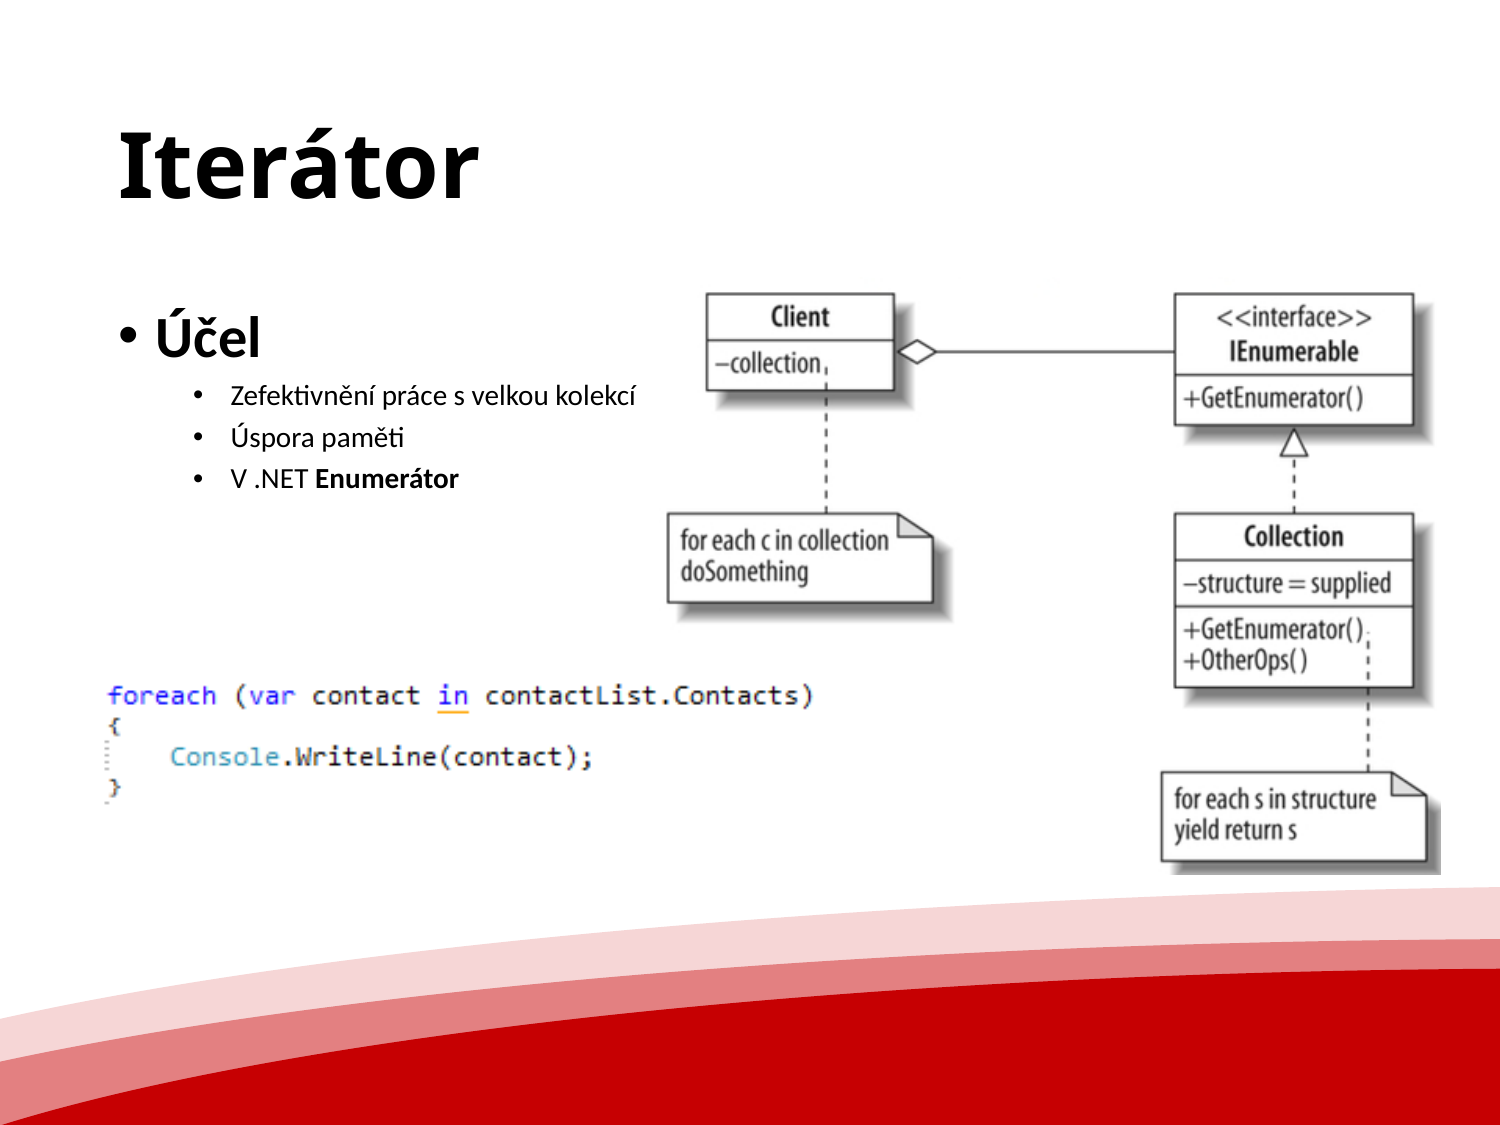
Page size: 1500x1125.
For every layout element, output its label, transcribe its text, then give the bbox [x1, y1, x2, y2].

list Účel Zefektivnění práce s velkou kolekcí Úspora paměti V .NET Enumerátor [103, 807, 1397, 1014]
title Iterátor [103, 59, 1397, 278]
picture [103, 277, 1441, 875]
list Účel Zefektivnění práce s velkou kolekcí Úspora paměti V .NET Enumerátor [103, 299, 659, 680]
